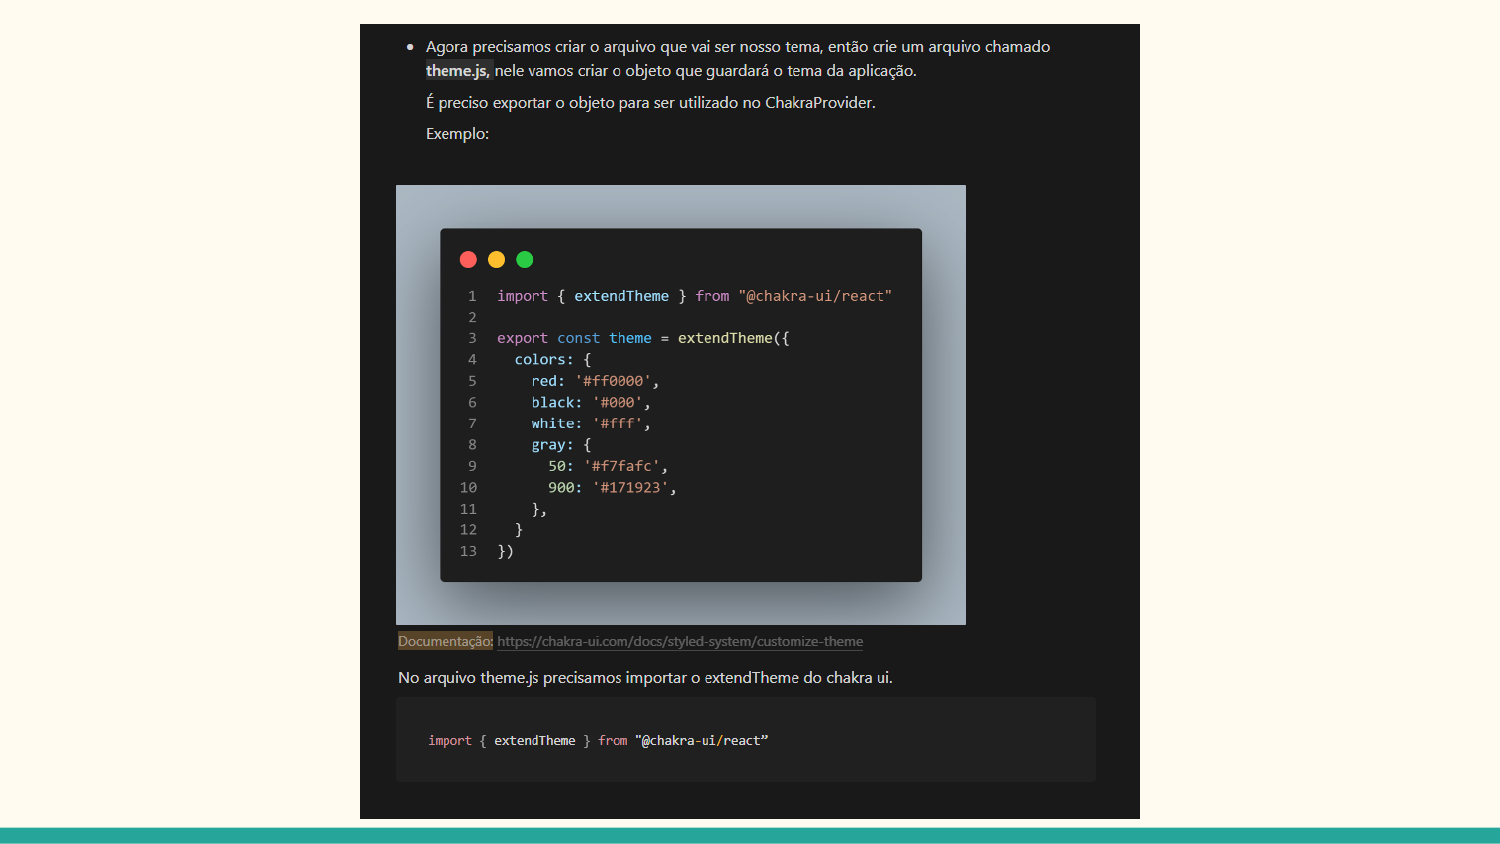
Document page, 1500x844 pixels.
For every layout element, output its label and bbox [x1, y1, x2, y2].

picture [359, 24, 1141, 819]
